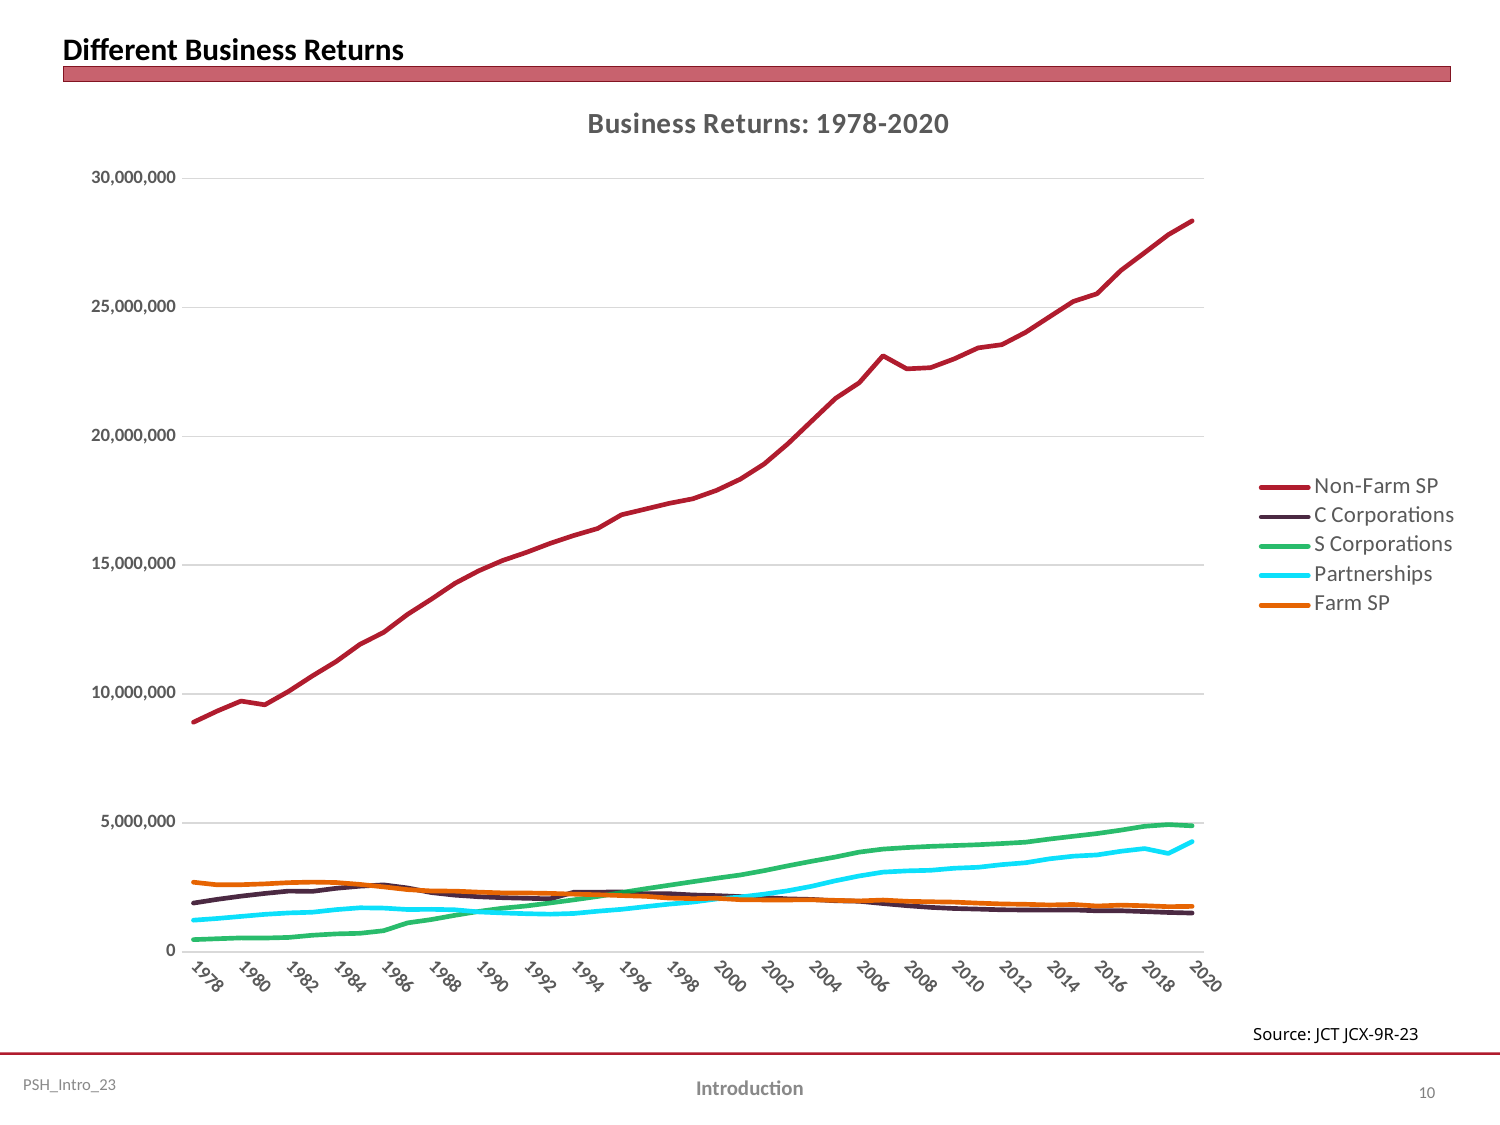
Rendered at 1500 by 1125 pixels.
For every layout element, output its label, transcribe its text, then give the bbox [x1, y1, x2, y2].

title Different Business Returns [62, 6, 1451, 67]
footer Introduction [512, 1056, 988, 1117]
slide_number 10 [1375, 1061, 1451, 1122]
text_box Source: JCT JCX-9R-23 [1238, 1024, 1434, 1052]
chart [62, 75, 1476, 1017]
